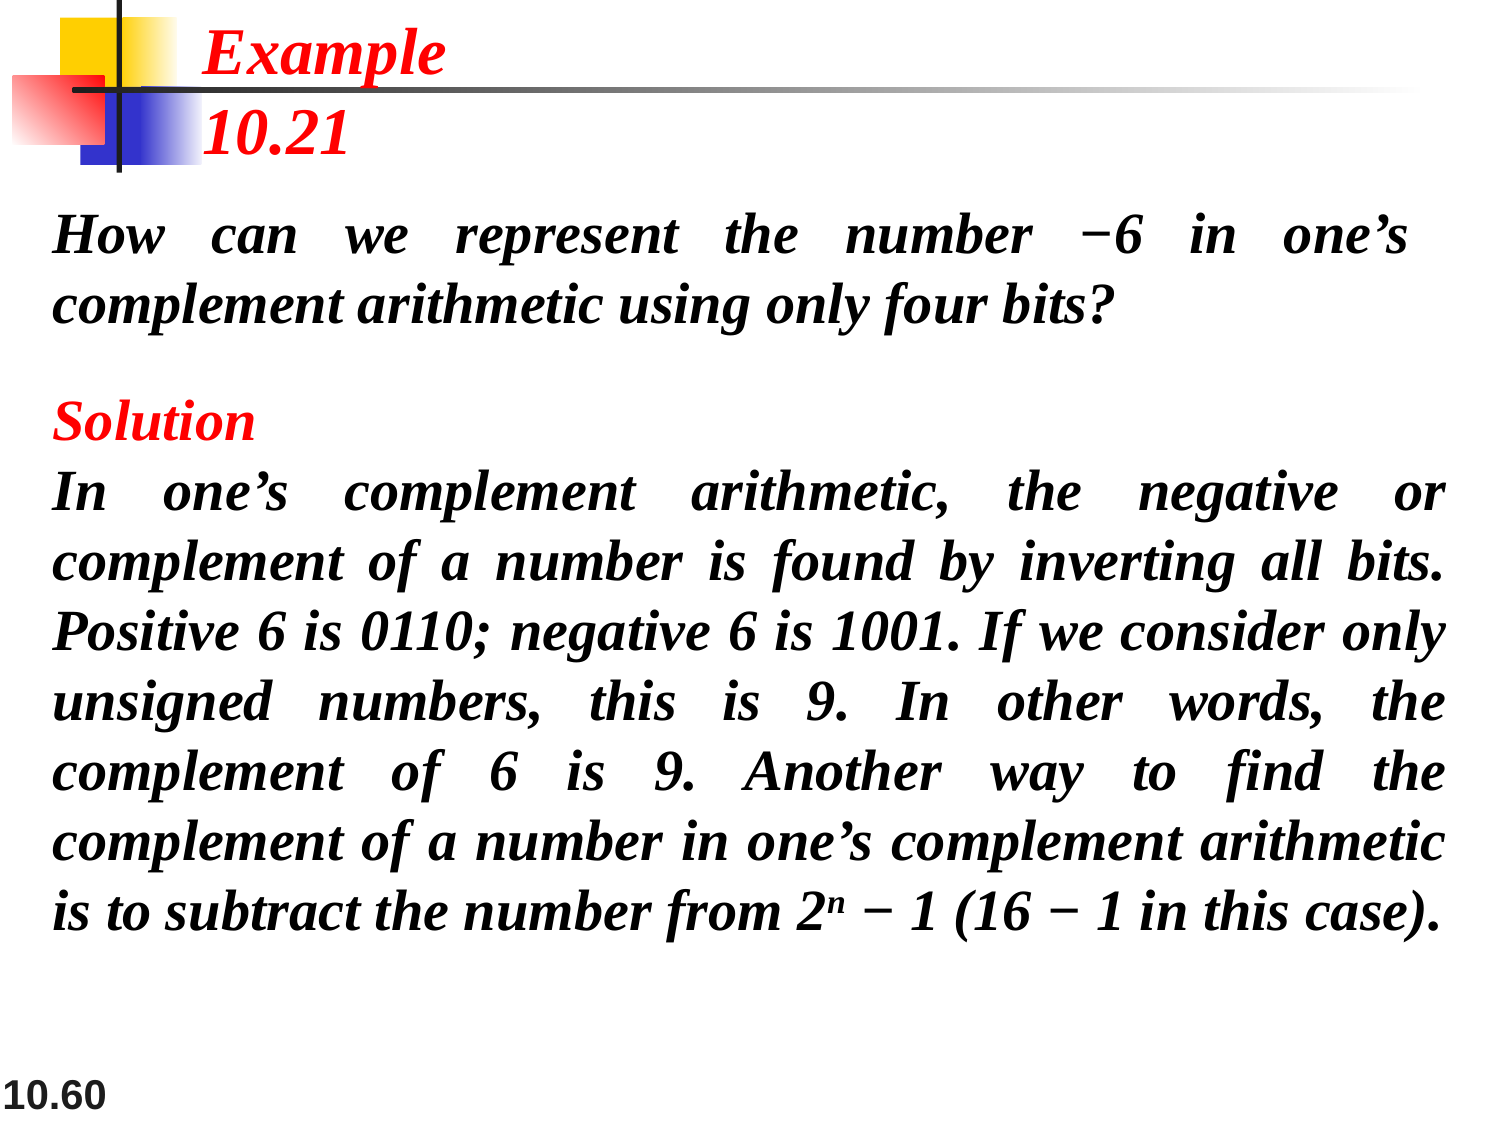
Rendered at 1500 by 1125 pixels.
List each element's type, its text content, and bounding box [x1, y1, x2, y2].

text_box How can we represent the number −6 in one’s complement arithmetic using only four bits? [37, 187, 1425, 343]
text_box [122, 93, 141, 165]
text_box [141, 93, 187, 165]
text_box [80, 93, 116, 165]
text_box [60, 17, 116, 86]
text_box [122, 17, 177, 86]
text_box [12, 75, 105, 145]
text_box Example 10.21 [187, 0, 629, 175]
text_box [629, 87, 1423, 93]
text_box [72, 87, 187, 93]
text_box Solution In one’s complement arithmetic, the negative or complement of a number is found by inverting all bits. Positive 6 is 0110; negative 6 is 1001. If we consider only unsigned numbers, this is 9. In other words, the complement of 6 is 9. Another way to find the complement of a number in one’s complement arithmetic is to subtract the number from 2n − 1 (16 − 1 in this case). [37, 374, 1463, 950]
text_box 10.60 [0, 1049, 300, 1125]
text_box [116, 0, 122, 87]
text_box [116, 93, 122, 173]
